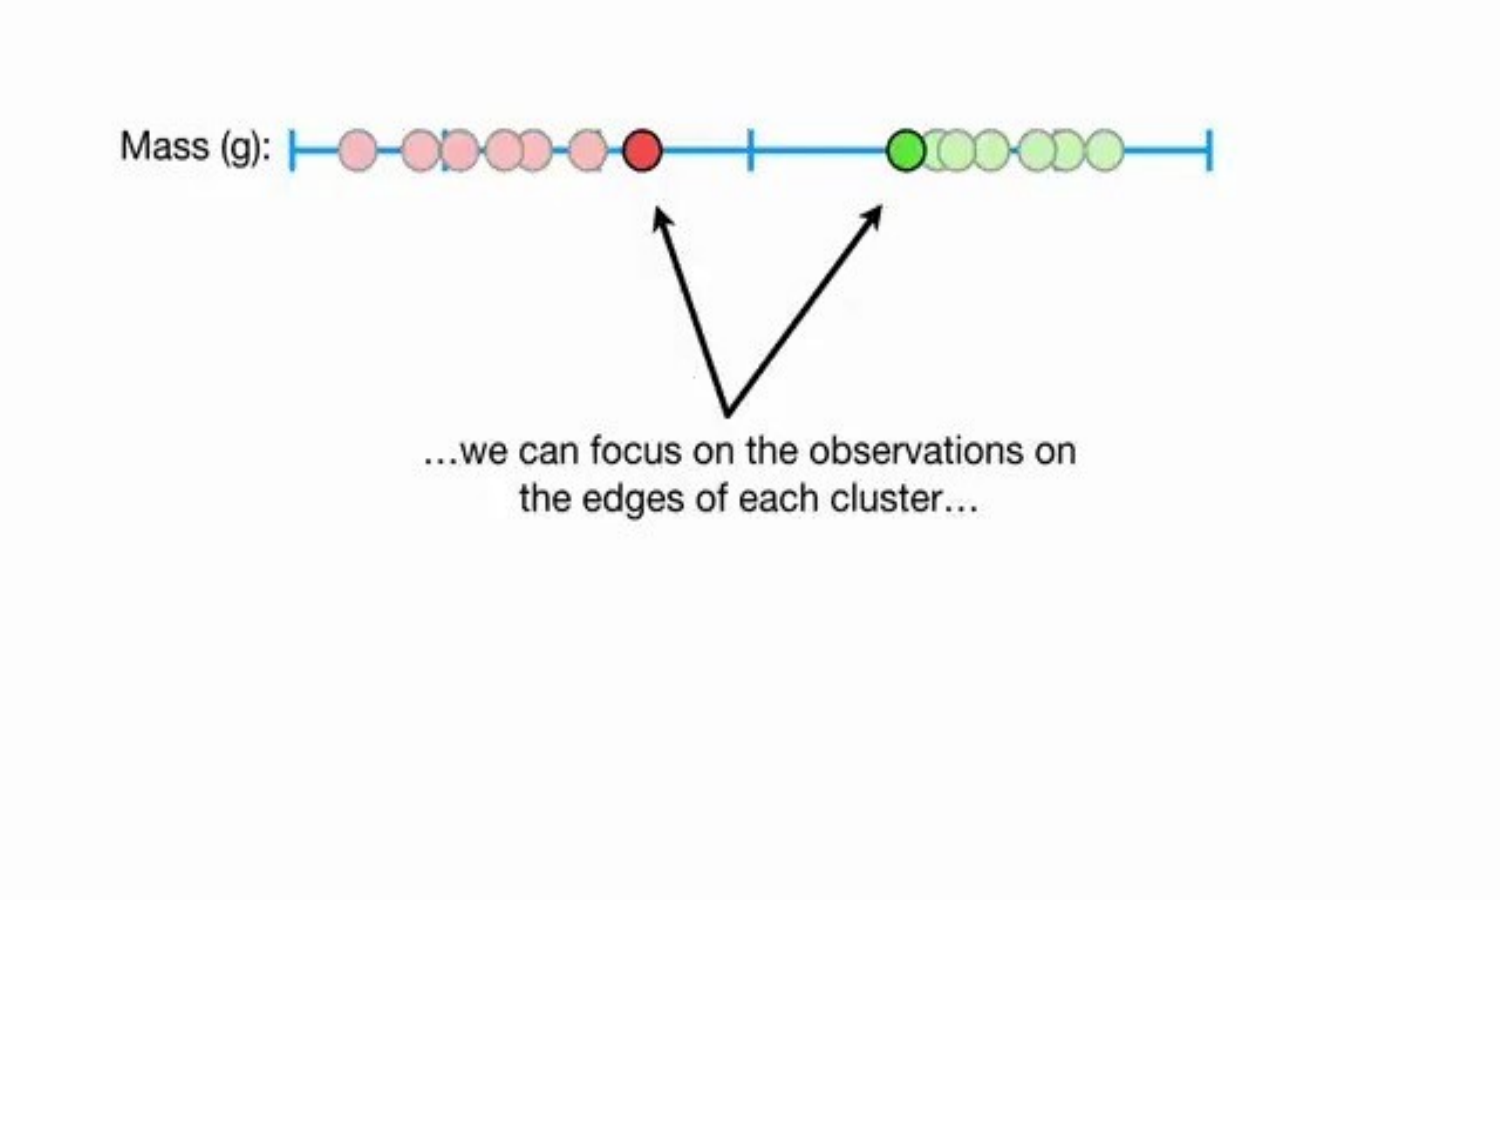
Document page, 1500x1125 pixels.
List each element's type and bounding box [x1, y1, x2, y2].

picture [0, 0, 1500, 901]
